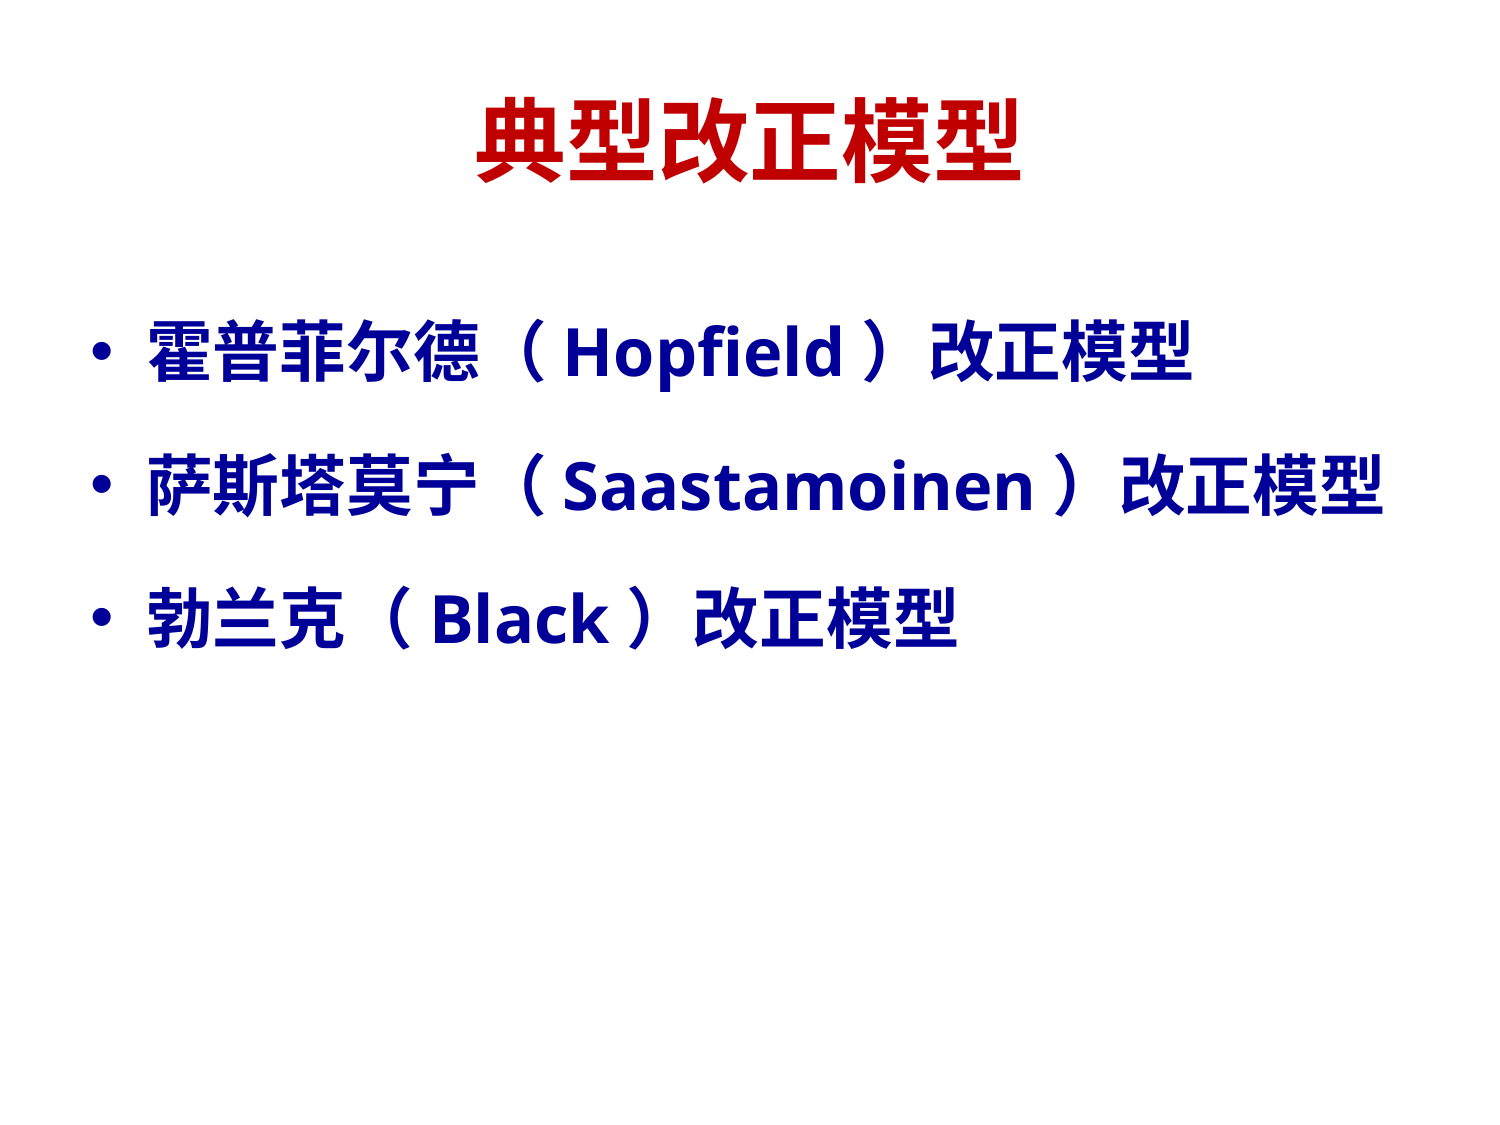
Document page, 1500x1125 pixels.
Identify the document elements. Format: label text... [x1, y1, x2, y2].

list 霍普菲尔德（Hopfield）改正模型 萨斯塔莫宁（Saastamoinen）改正模型 勃兰克（Black）改正模型 [75, 262, 1425, 1005]
title 典型改正模型 [75, 45, 1425, 233]
